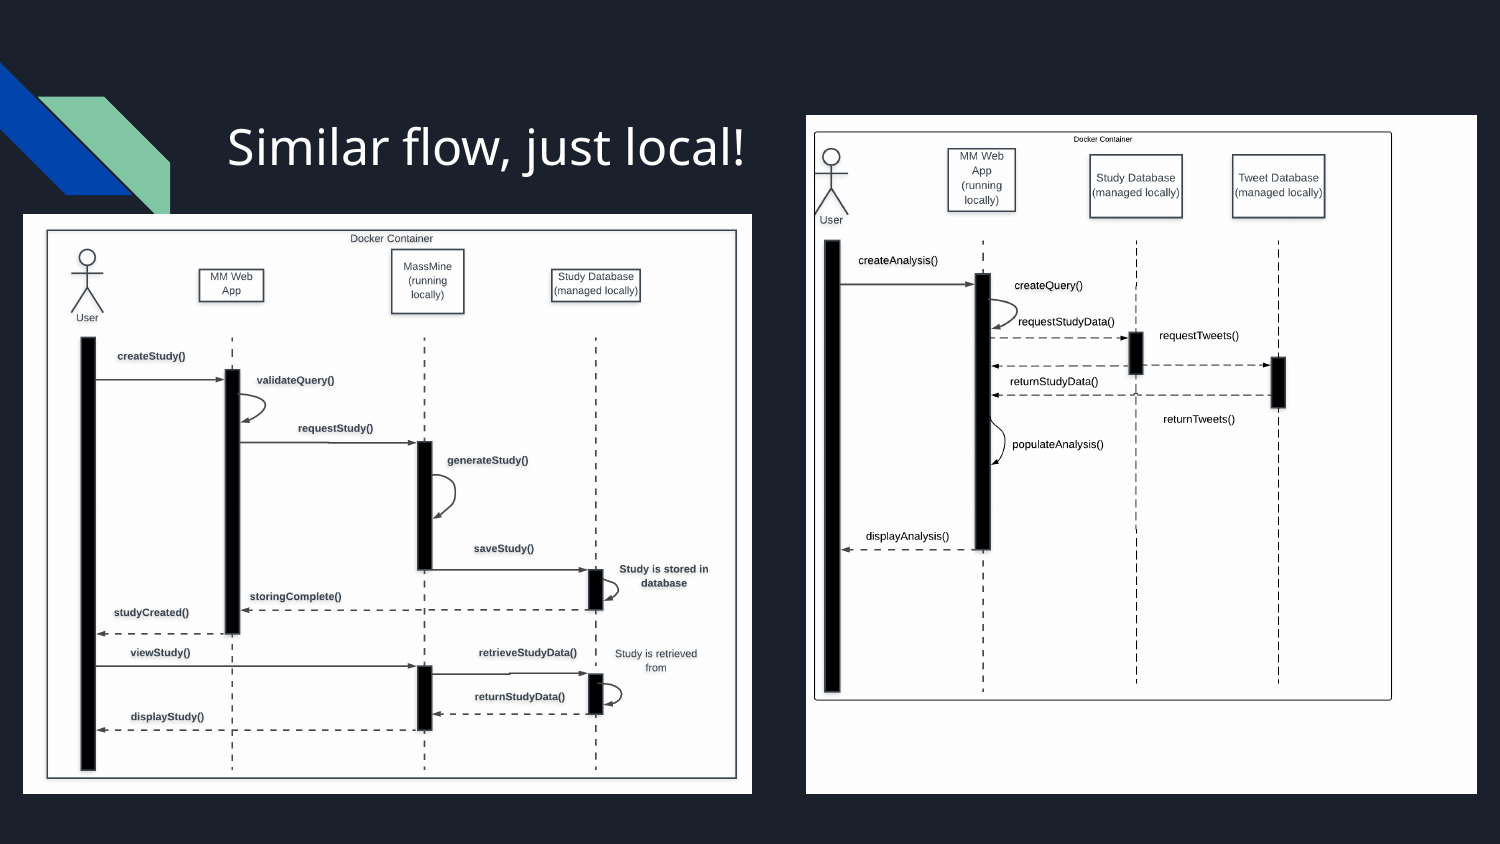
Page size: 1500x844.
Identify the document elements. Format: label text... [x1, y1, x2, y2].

picture [22, 214, 752, 794]
title Similar flow, just local! [212, 100, 1368, 251]
picture [806, 115, 1477, 794]
